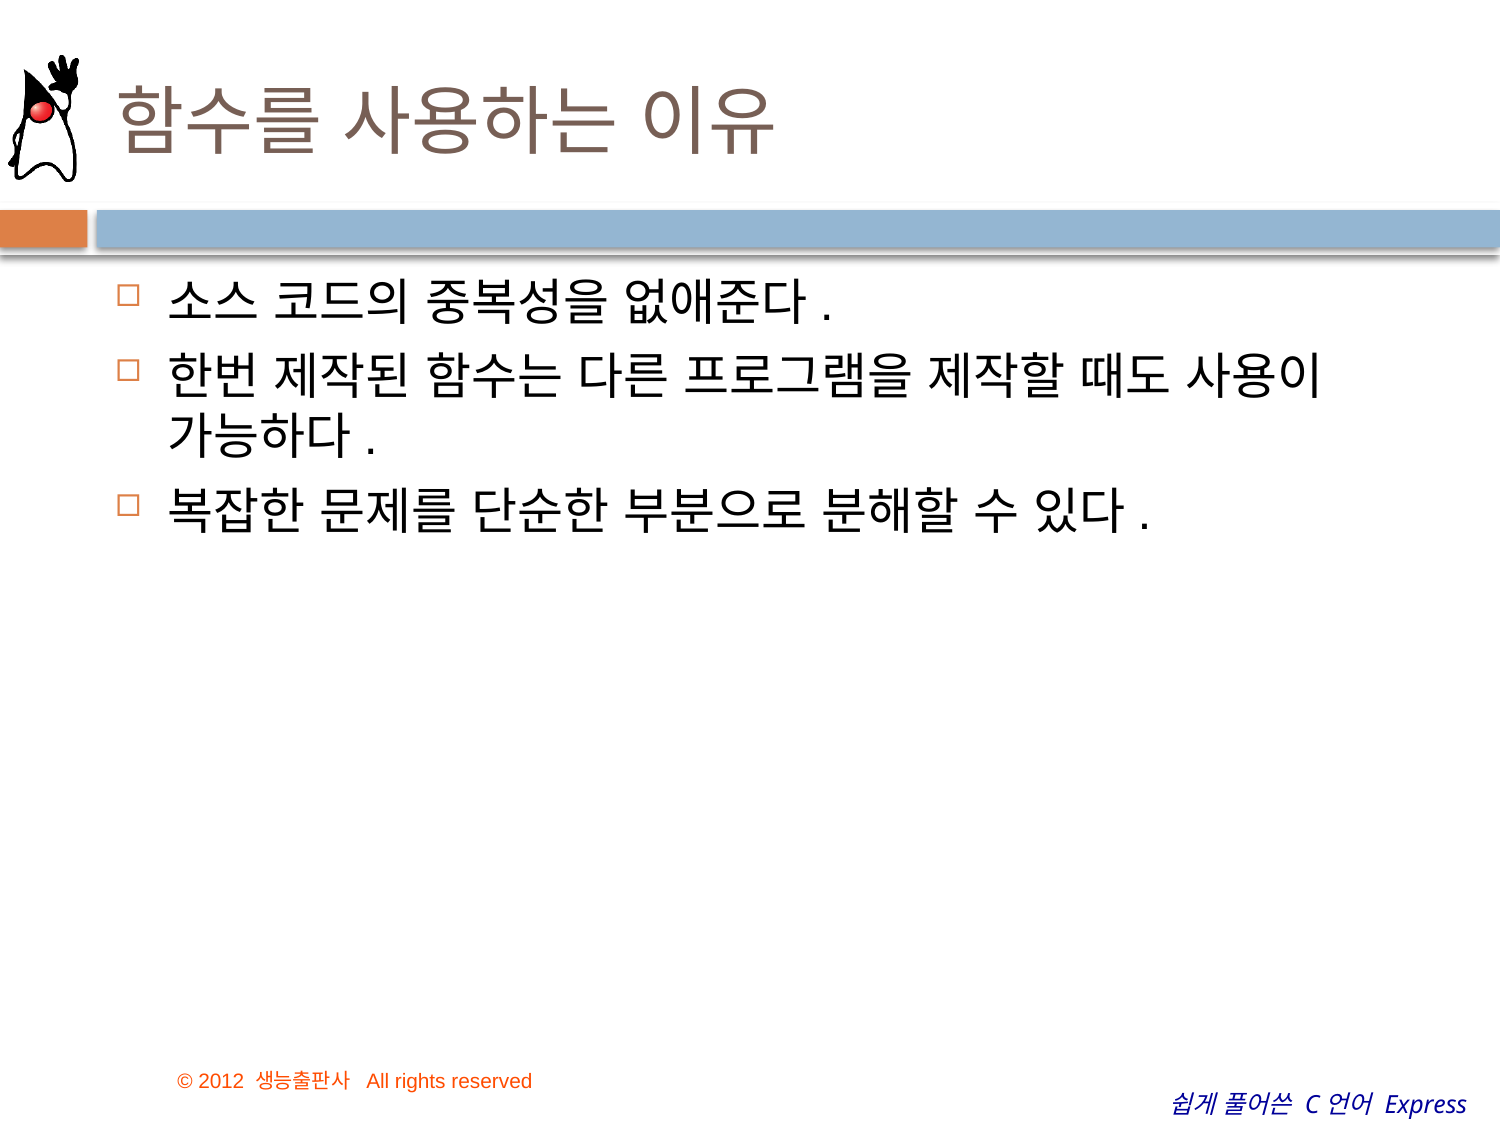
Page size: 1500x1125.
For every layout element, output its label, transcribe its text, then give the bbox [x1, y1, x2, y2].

list 소스 코드의 중복성을 없애준다. 한번 제작된 함수는 다른 프로그램을 제작할 때도 사용이 가능하다. 복잡한 문제를 단순한 부분으로 분해할 수 있다. [100, 262, 1438, 1000]
title 함수를 사용하는 이유 [100, 37, 1438, 200]
picture [8, 55, 79, 182]
